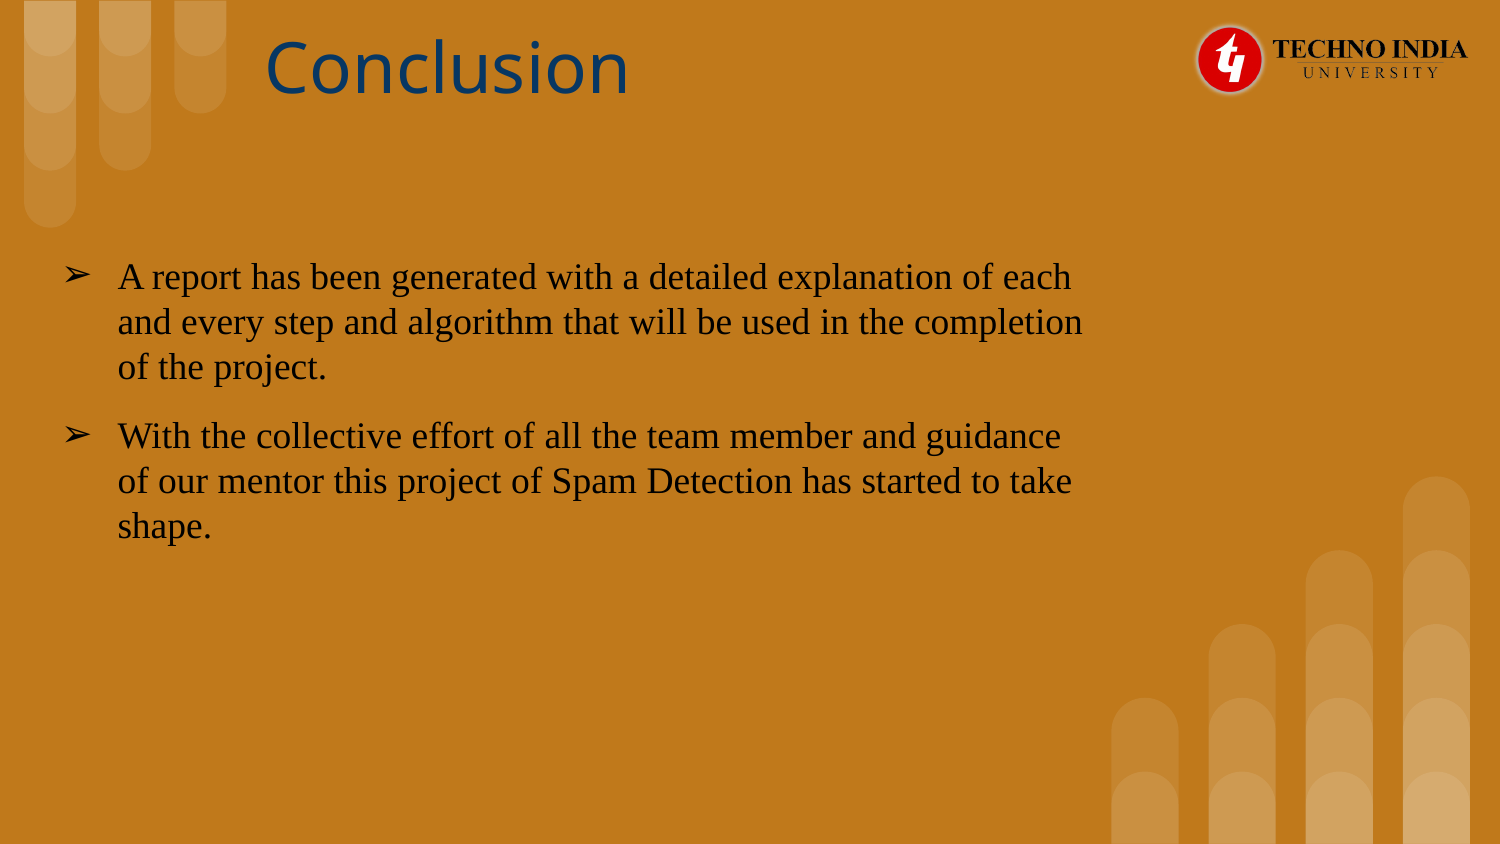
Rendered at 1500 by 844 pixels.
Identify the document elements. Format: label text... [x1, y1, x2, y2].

text_box A report has been generated with a detailed explanation of each and every step and algorithm that will be used in the completion of the project. With the collective effort of all the team member and guidance of our mentor this project of Spam Detection has started to take shape. [27, 236, 1119, 674]
picture [1192, 19, 1469, 99]
text_box Conclusion [250, 7, 1083, 123]
